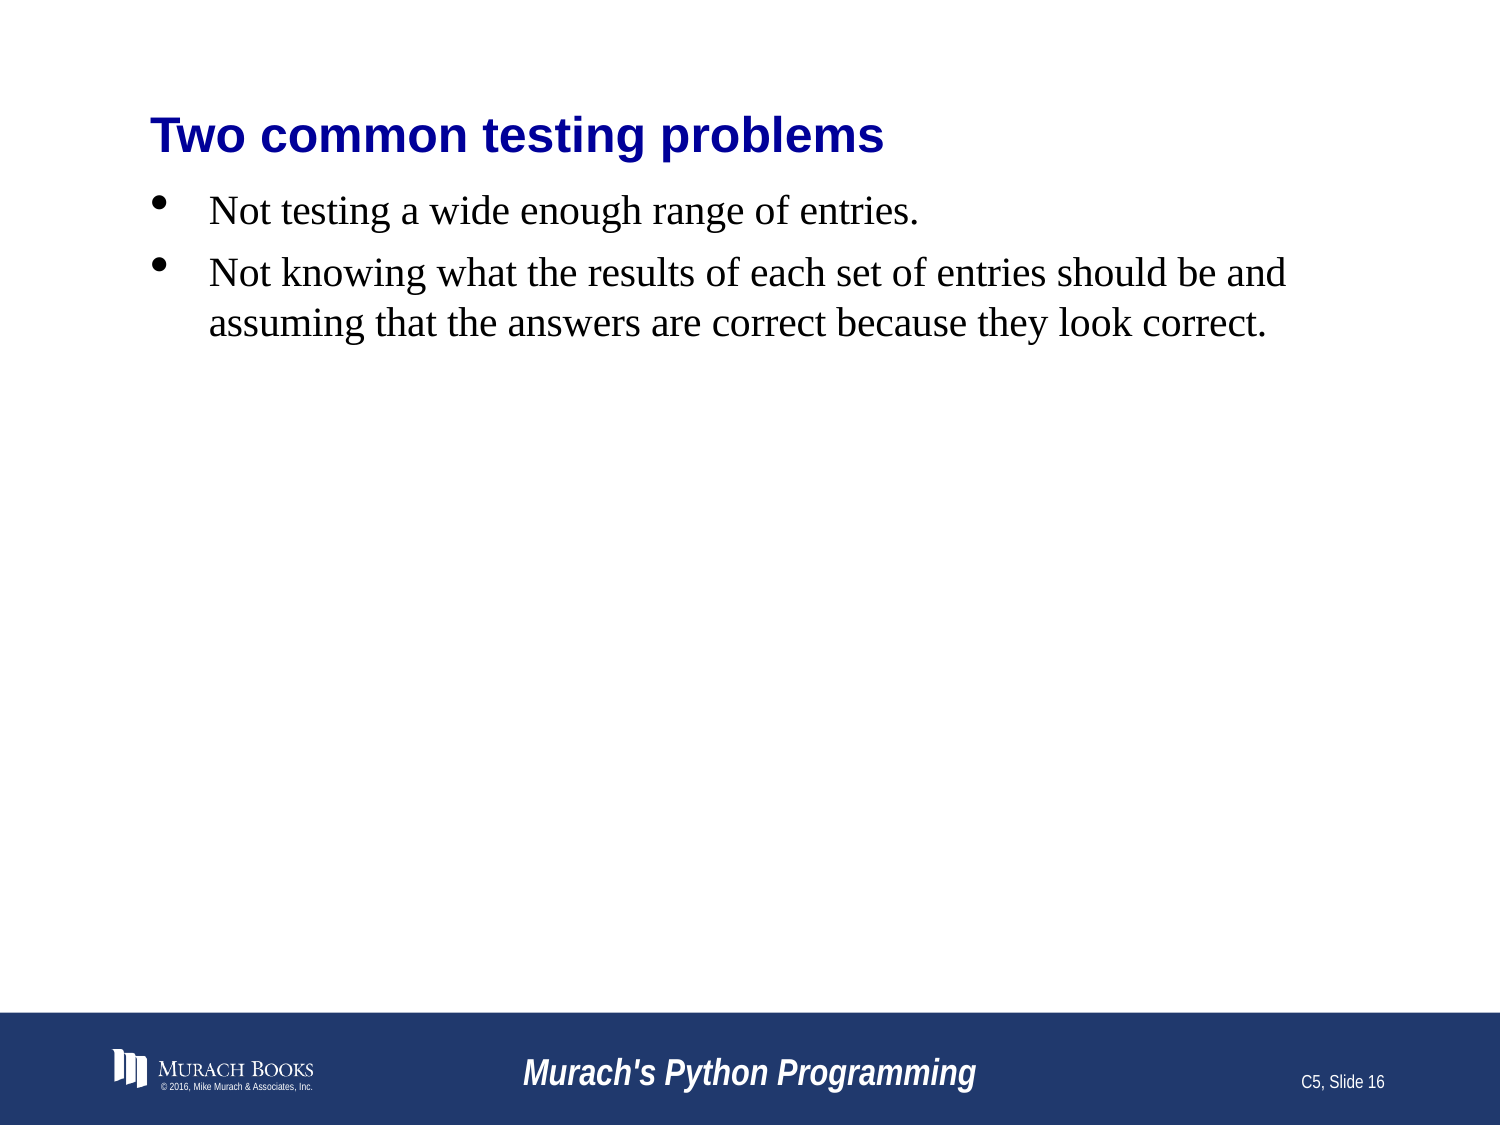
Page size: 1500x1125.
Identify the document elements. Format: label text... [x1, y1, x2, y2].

slide_number C5, Slide 16 [1087, 1025, 1400, 1100]
slide_number Murach's Python Programming [463, 1025, 1050, 1100]
title Two common testing problems [150, 102, 1350, 164]
list Not testing a wide enough range of entries. Not knowing what the results of each set of entries should be and assuming that the answers are correct because they look correct. [137, 174, 1350, 975]
footer © 2016, Mike Murach & Associates, Inc. [12, 1025, 463, 1100]
